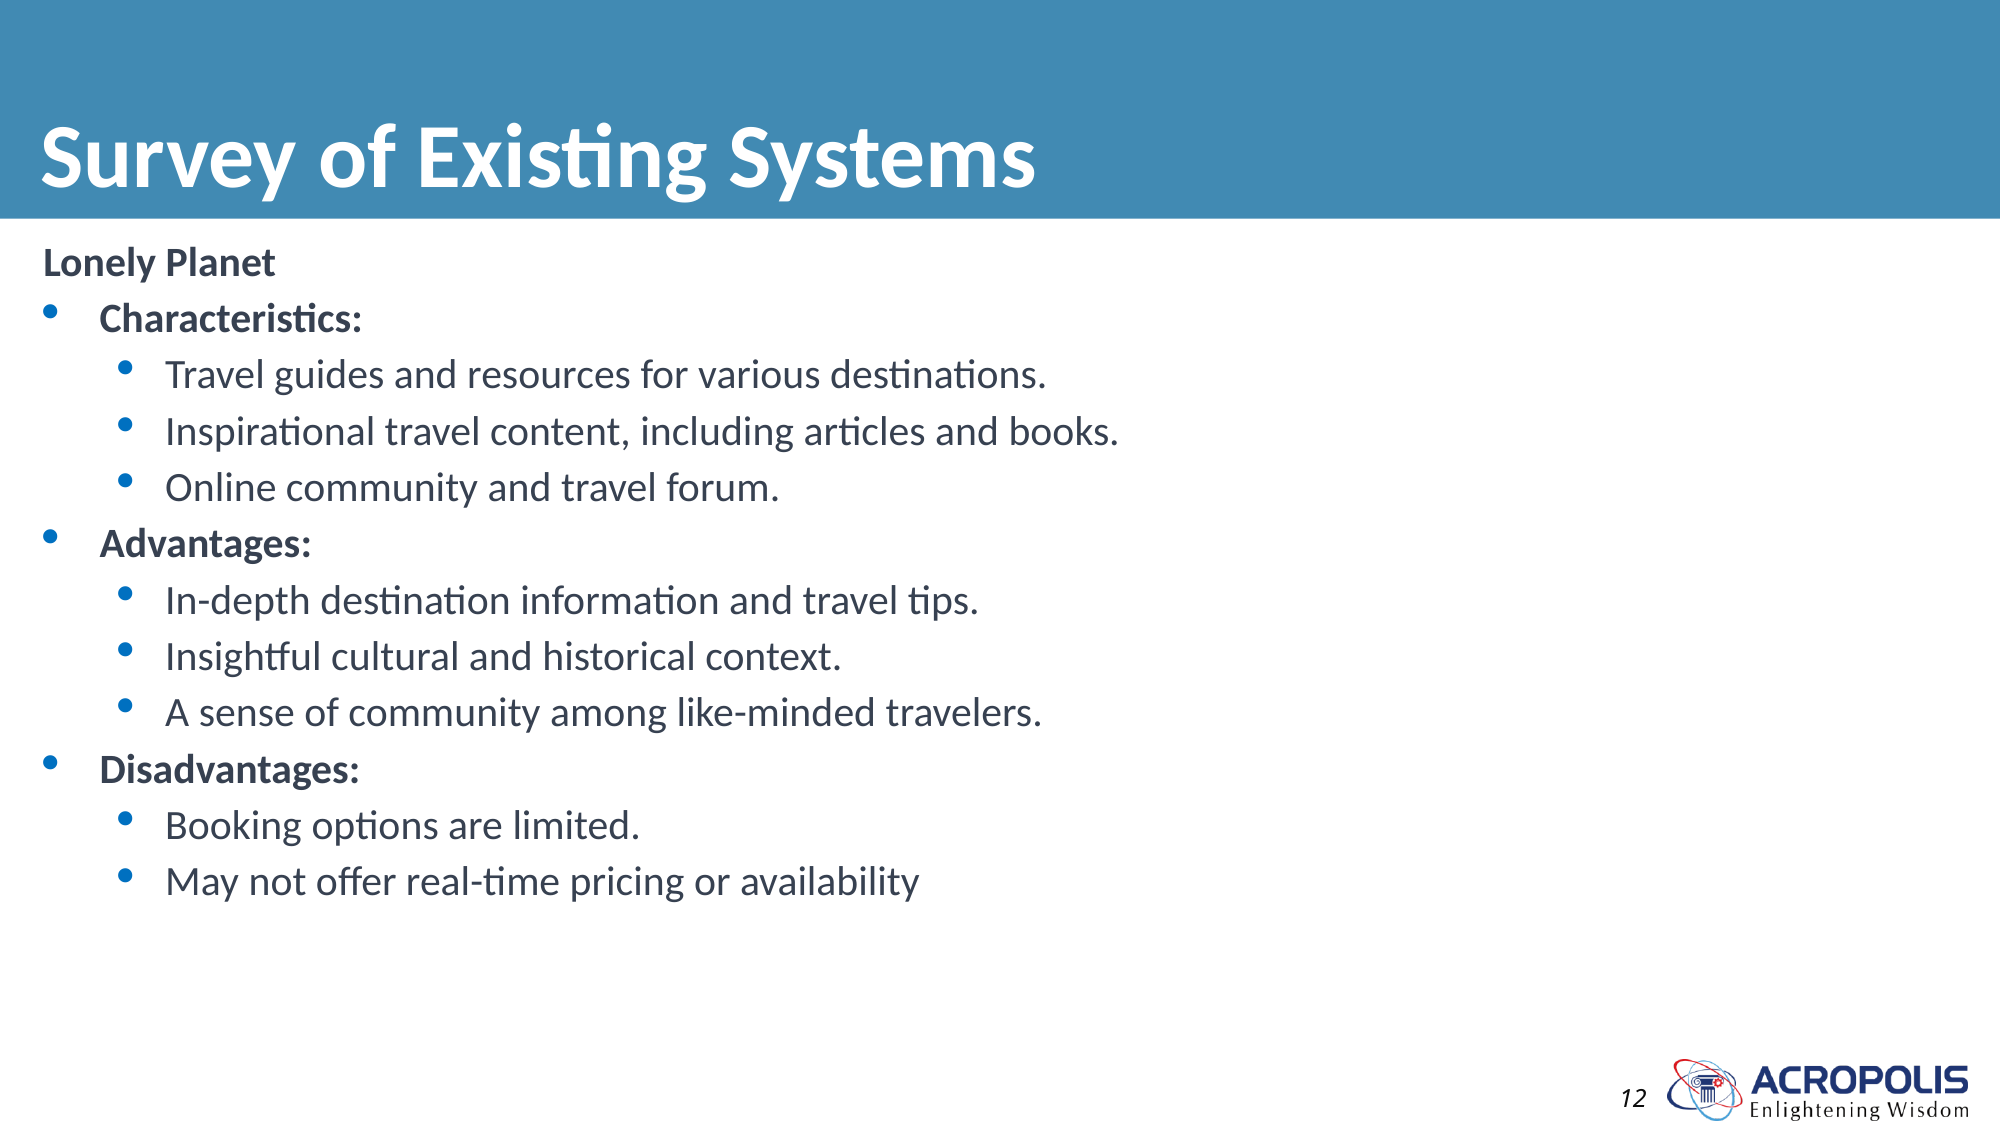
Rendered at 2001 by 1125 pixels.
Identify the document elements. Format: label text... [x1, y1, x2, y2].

list Lonely Planet Characteristics: Travel guides and resources for various destinations. Inspirational travel content, including articles and books. Online community and travel forum. Advantages: In-depth destination information and travel tips. Insightful cultural and historical context. A sense of community among like-minded travelers. Disadvantages: Booking options are limited. May not offer real-time pricing or availability [28, 232, 1972, 1072]
title Survey of Existing Systems [25, 0, 1974, 214]
picture [1667, 1072, 1968, 1121]
slide_number 12 [1436, 1076, 1662, 1122]
